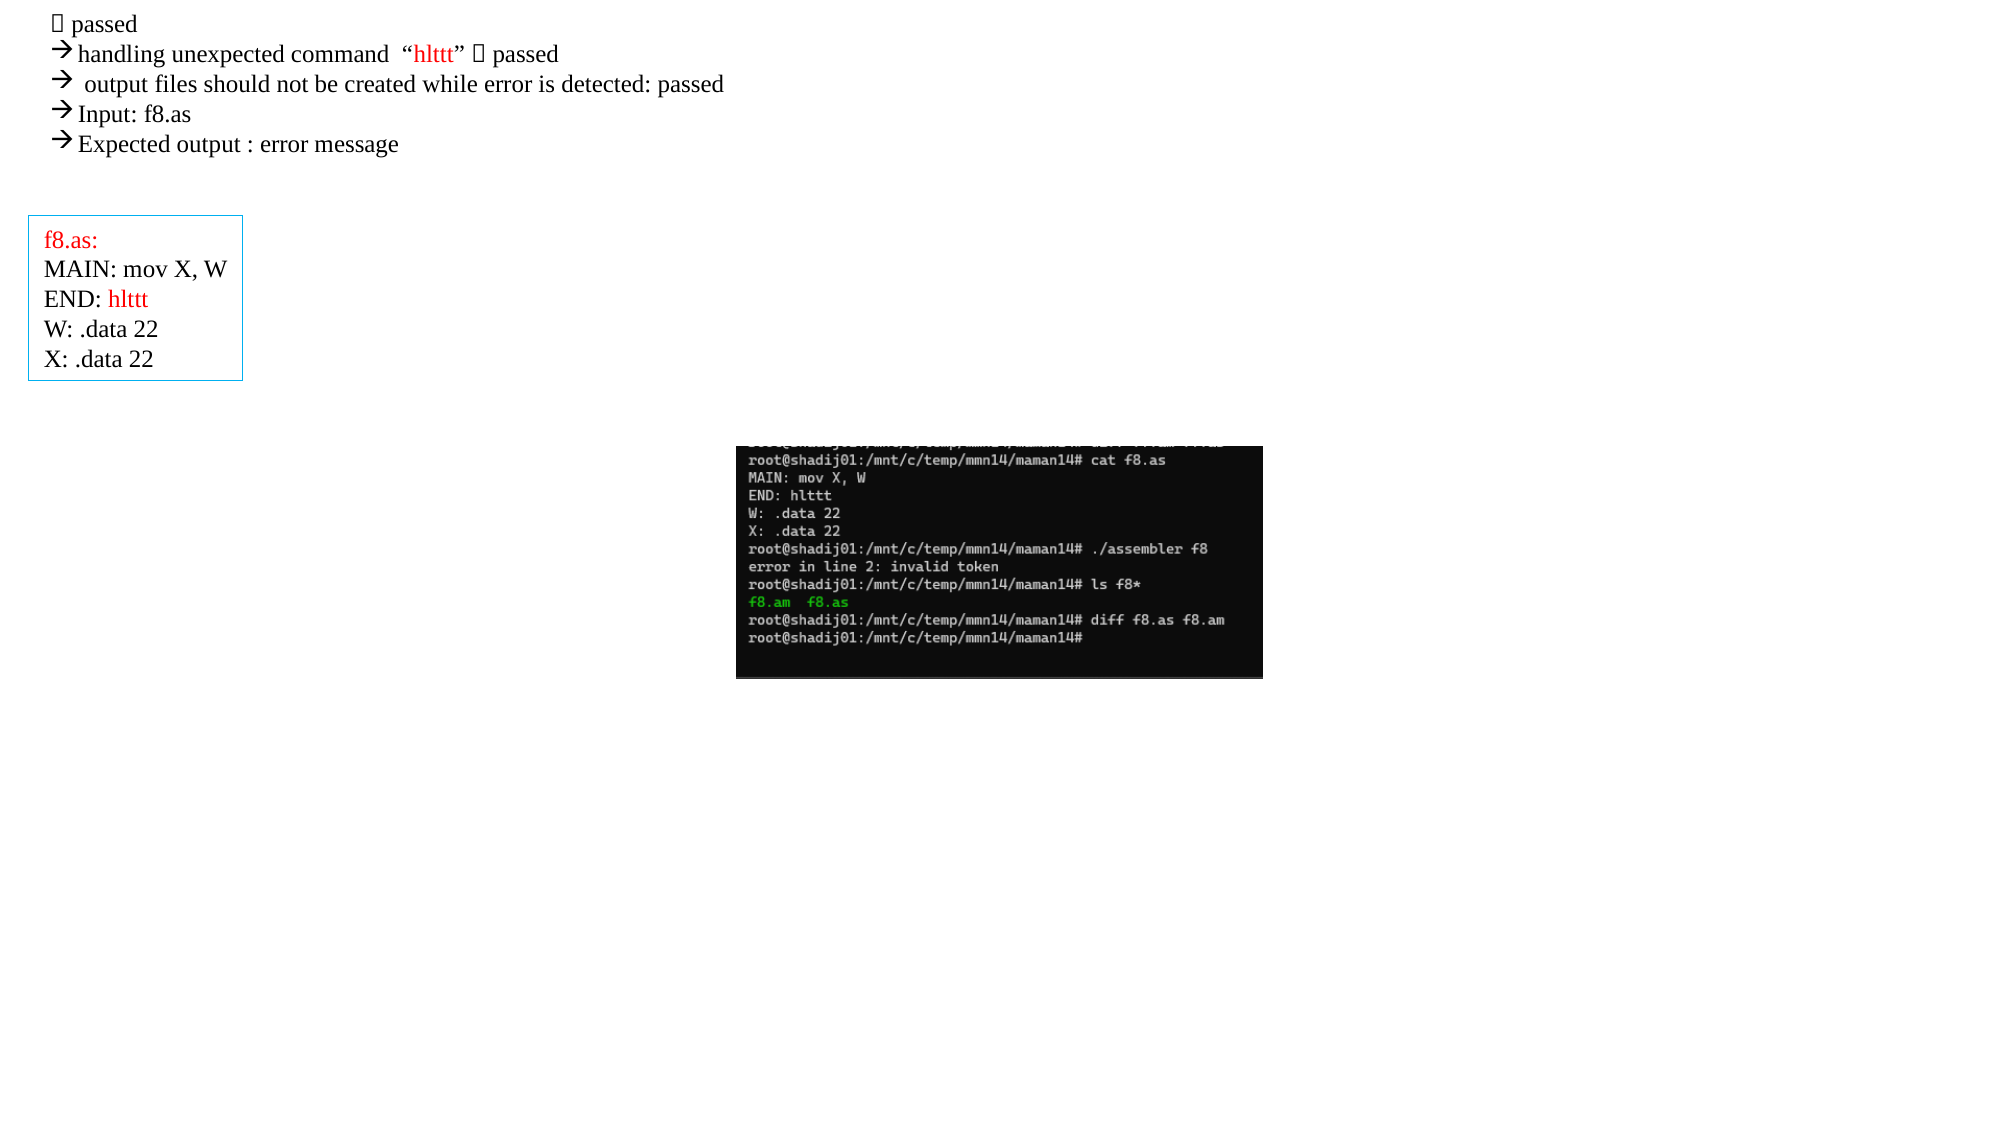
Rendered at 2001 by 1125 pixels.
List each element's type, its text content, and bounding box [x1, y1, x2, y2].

text_box f8.as: MAIN: mov X, W END: hlttt W: .data 22 X: .data 22 [28, 215, 243, 381]
picture [736, 446, 1263, 679]
text_box  passed handling unexpected command “hlttt”  passed output files should not be created while error is detected: passed Input: f8.as Expected output : error message [35, 0, 740, 165]
